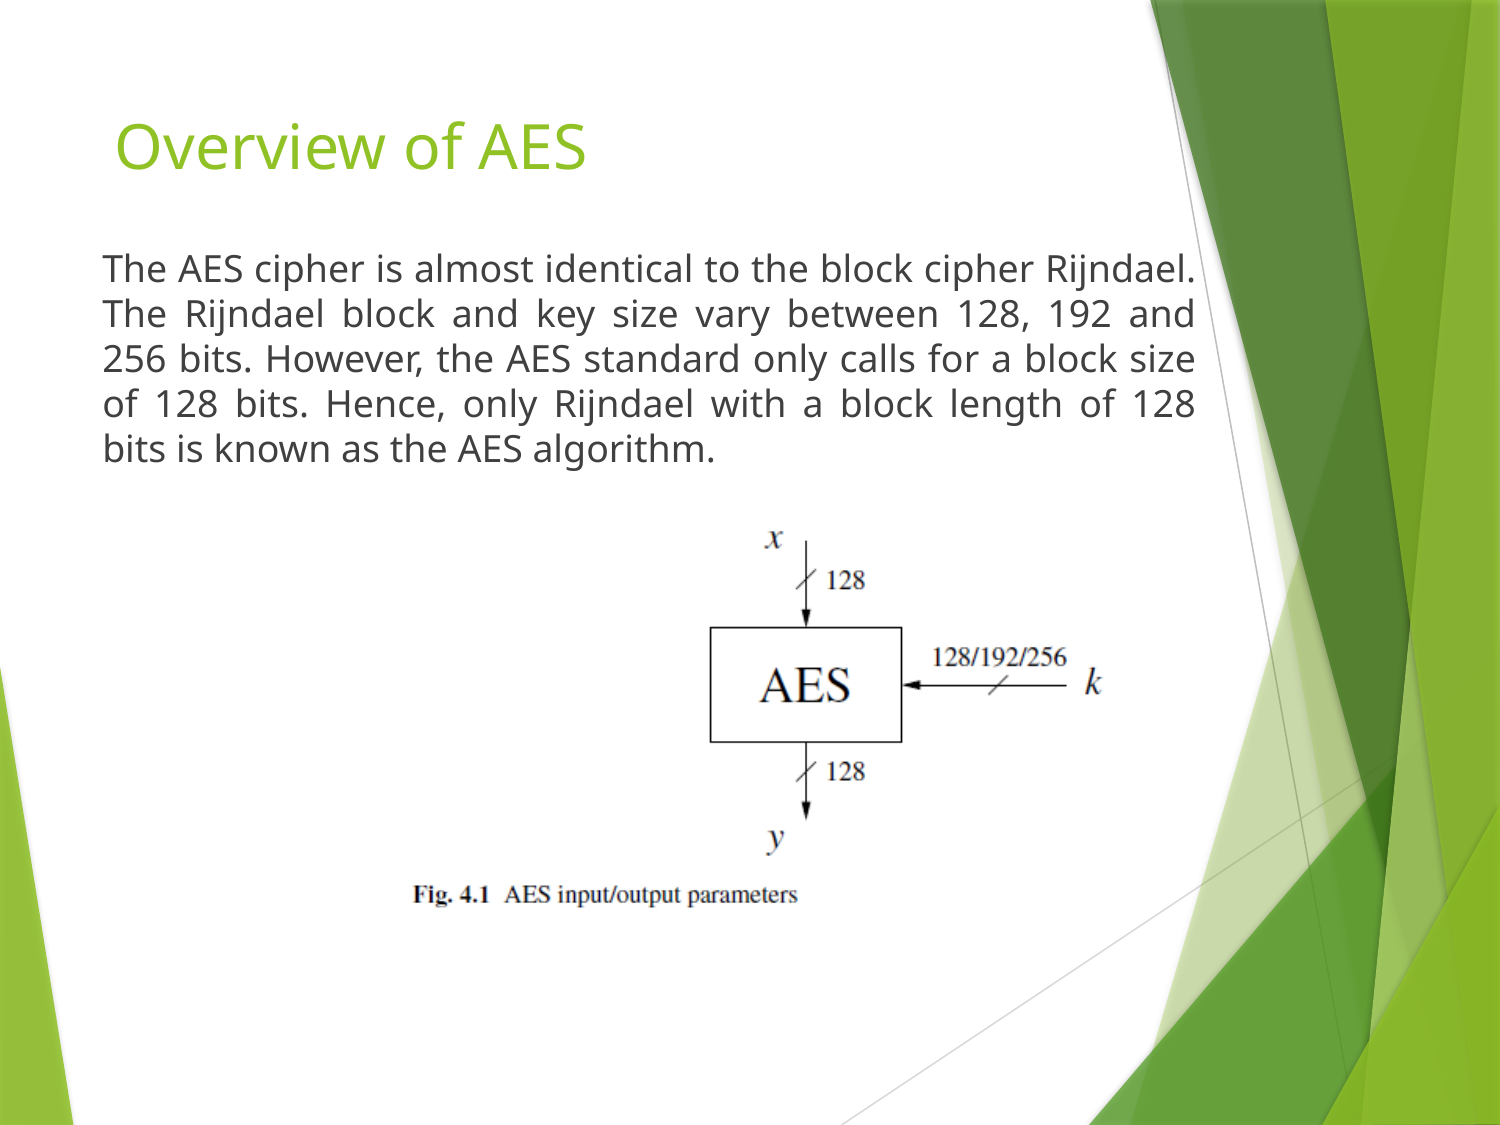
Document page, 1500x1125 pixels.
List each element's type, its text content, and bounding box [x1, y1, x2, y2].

picture [393, 508, 1106, 915]
title Overview of AES [99, 99, 1309, 217]
list The AES cipher is almost identical to the block cipher Rijndael. The Rijndael block and key size vary between 128, 192 and 256 bits. However, the AES standard only calls for a block size of 128 bits. Hence, only Rijndael with a block length of 128 bits is known as the AES algorithm. [87, 237, 1213, 875]
